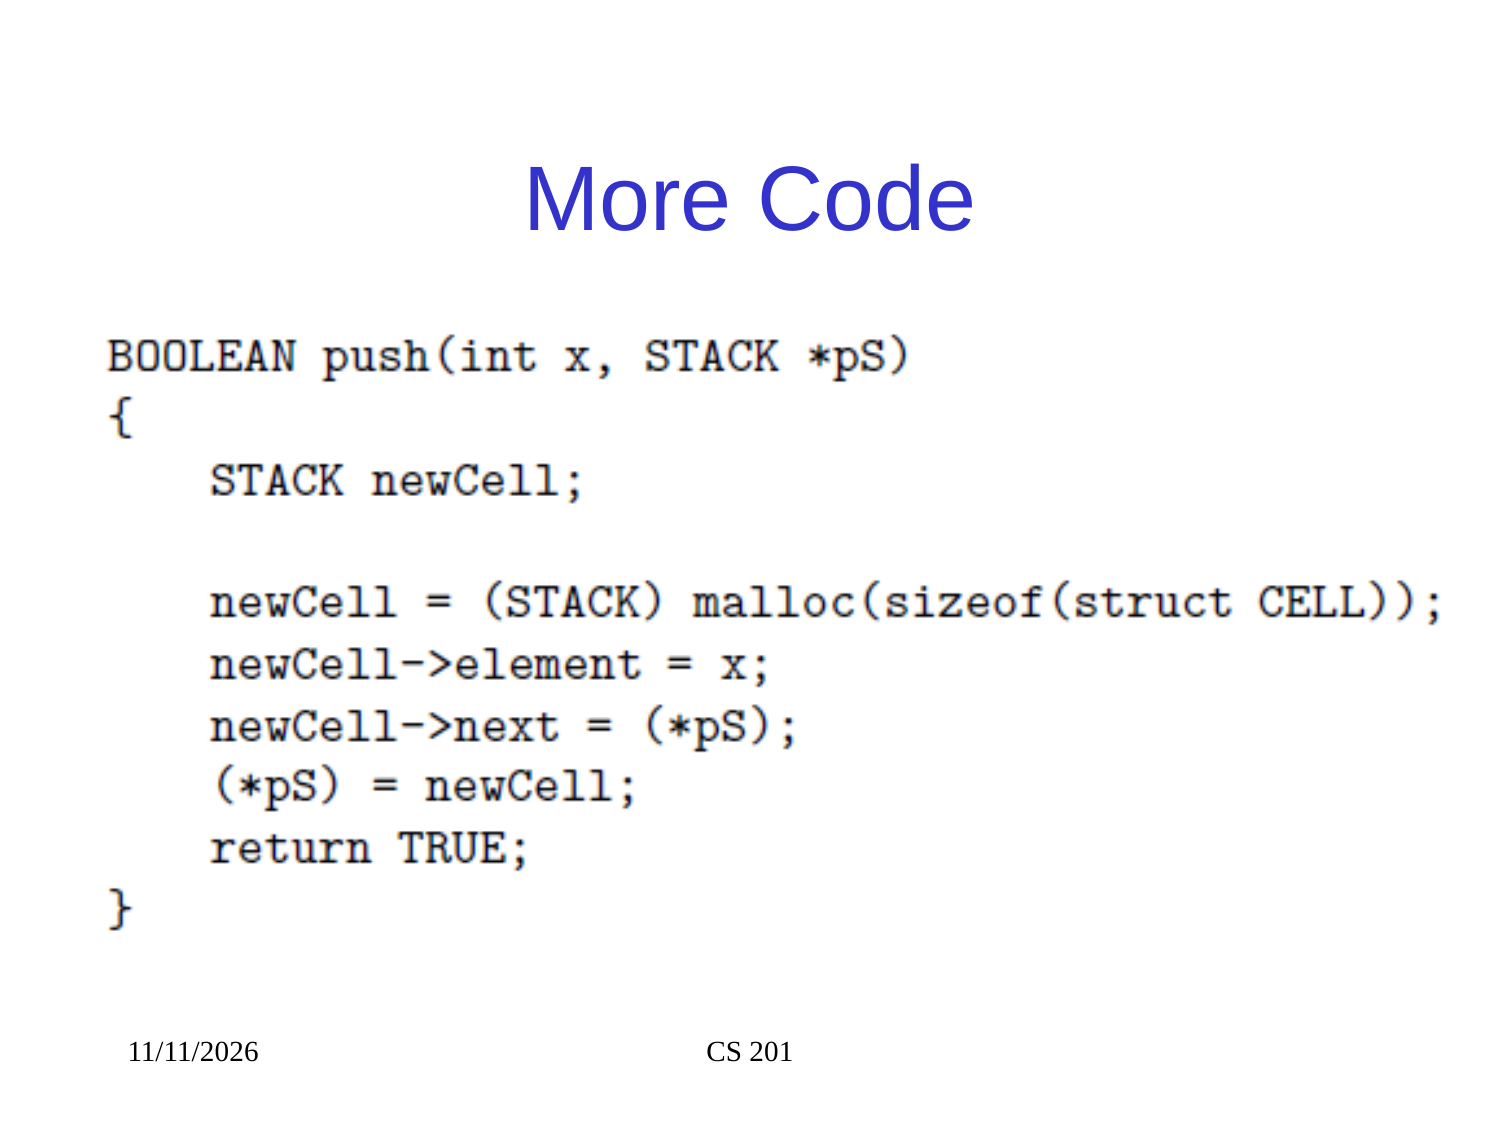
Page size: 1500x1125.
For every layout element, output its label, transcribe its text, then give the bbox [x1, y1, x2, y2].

title More Code [112, 99, 1388, 288]
footer CS 201 [512, 1025, 988, 1100]
picture [82, 320, 1455, 947]
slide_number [112, 1025, 425, 1100]
